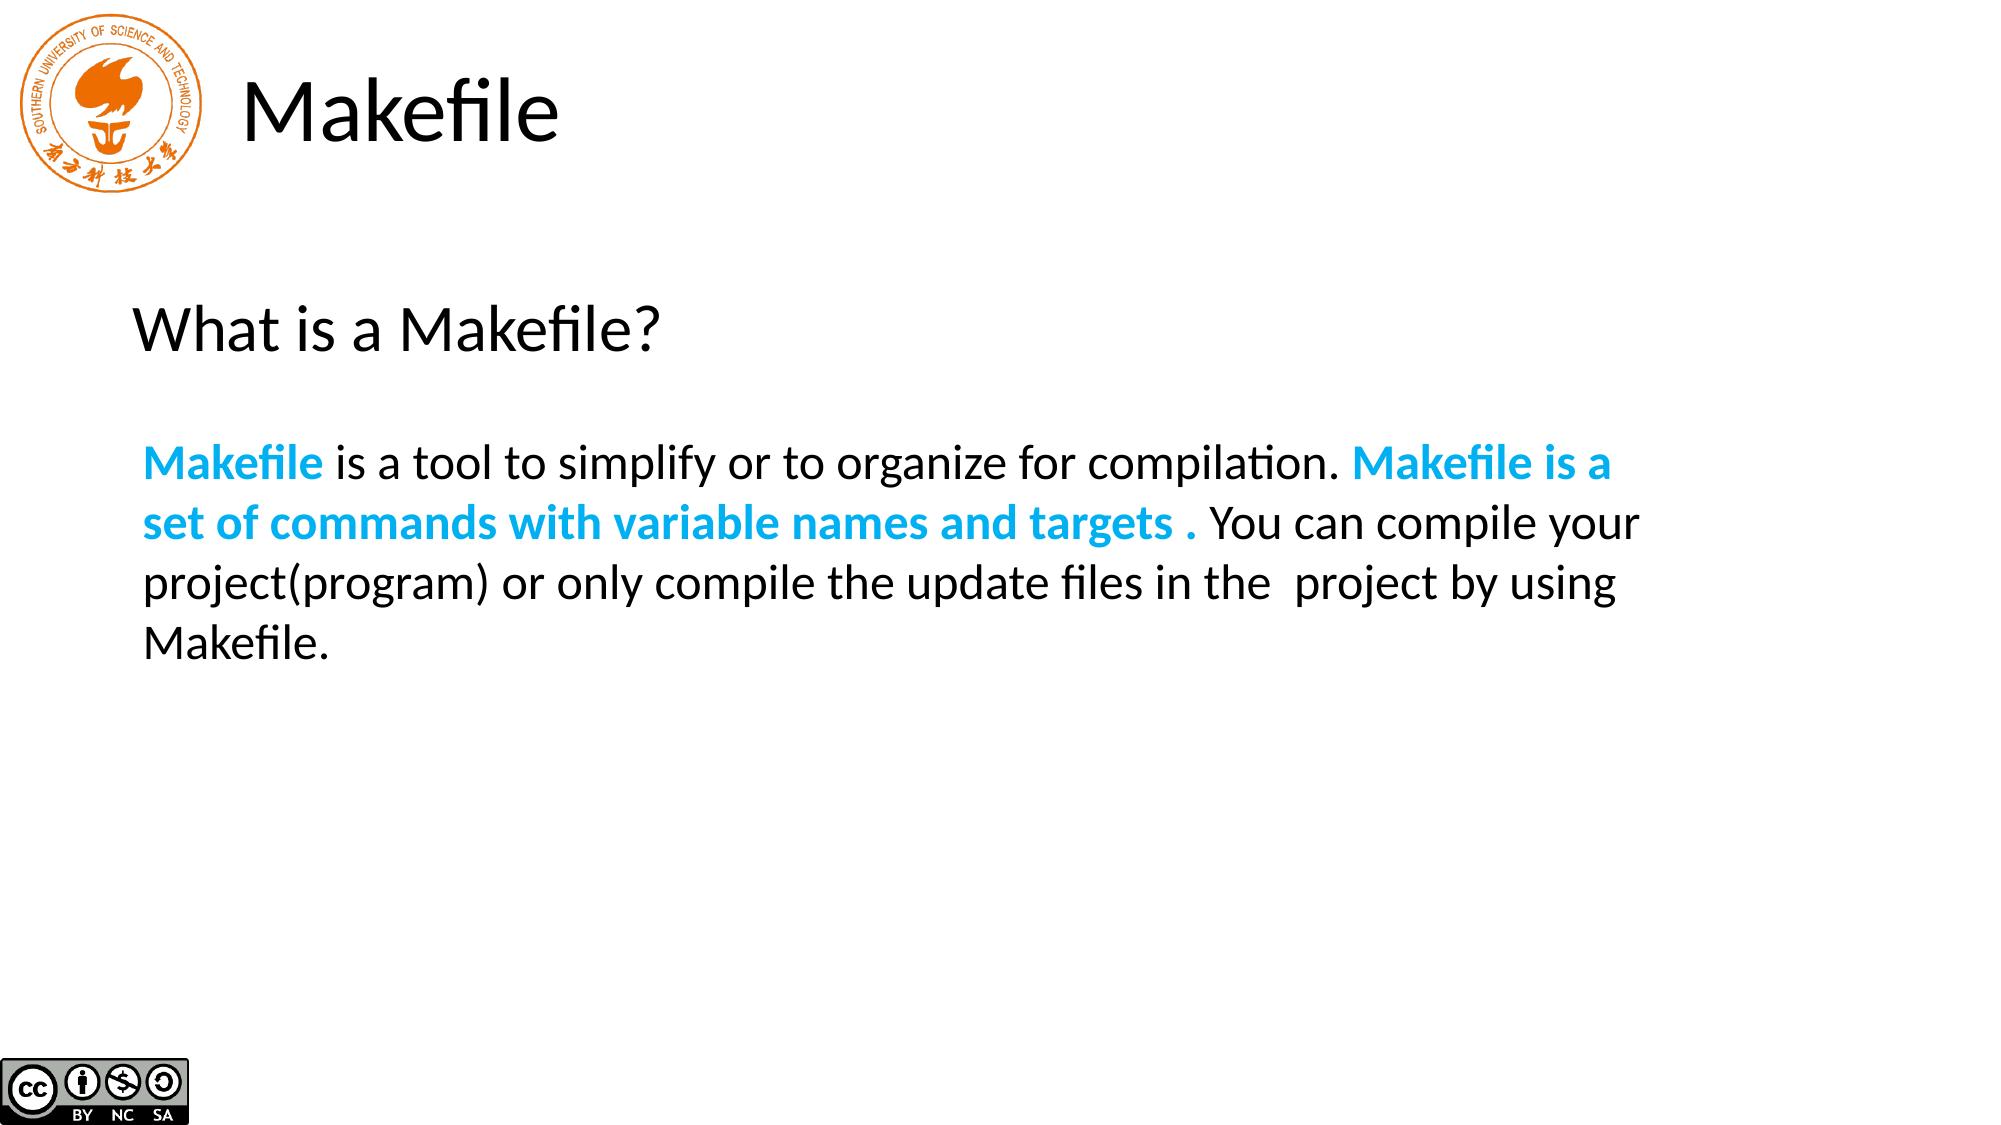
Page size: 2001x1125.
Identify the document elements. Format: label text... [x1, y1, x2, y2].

title Makefile [225, 43, 1951, 181]
picture [18, 11, 202, 194]
picture [0, 1058, 189, 1125]
text_box What is a Makefile? [113, 274, 684, 375]
text_box Makefile is a tool to simplify or to organize for compilation. Makefile is a set of commands with variable names and targets . You can compile your project(program) or only compile the update files in the project by using Makefile. [123, 420, 1870, 680]
